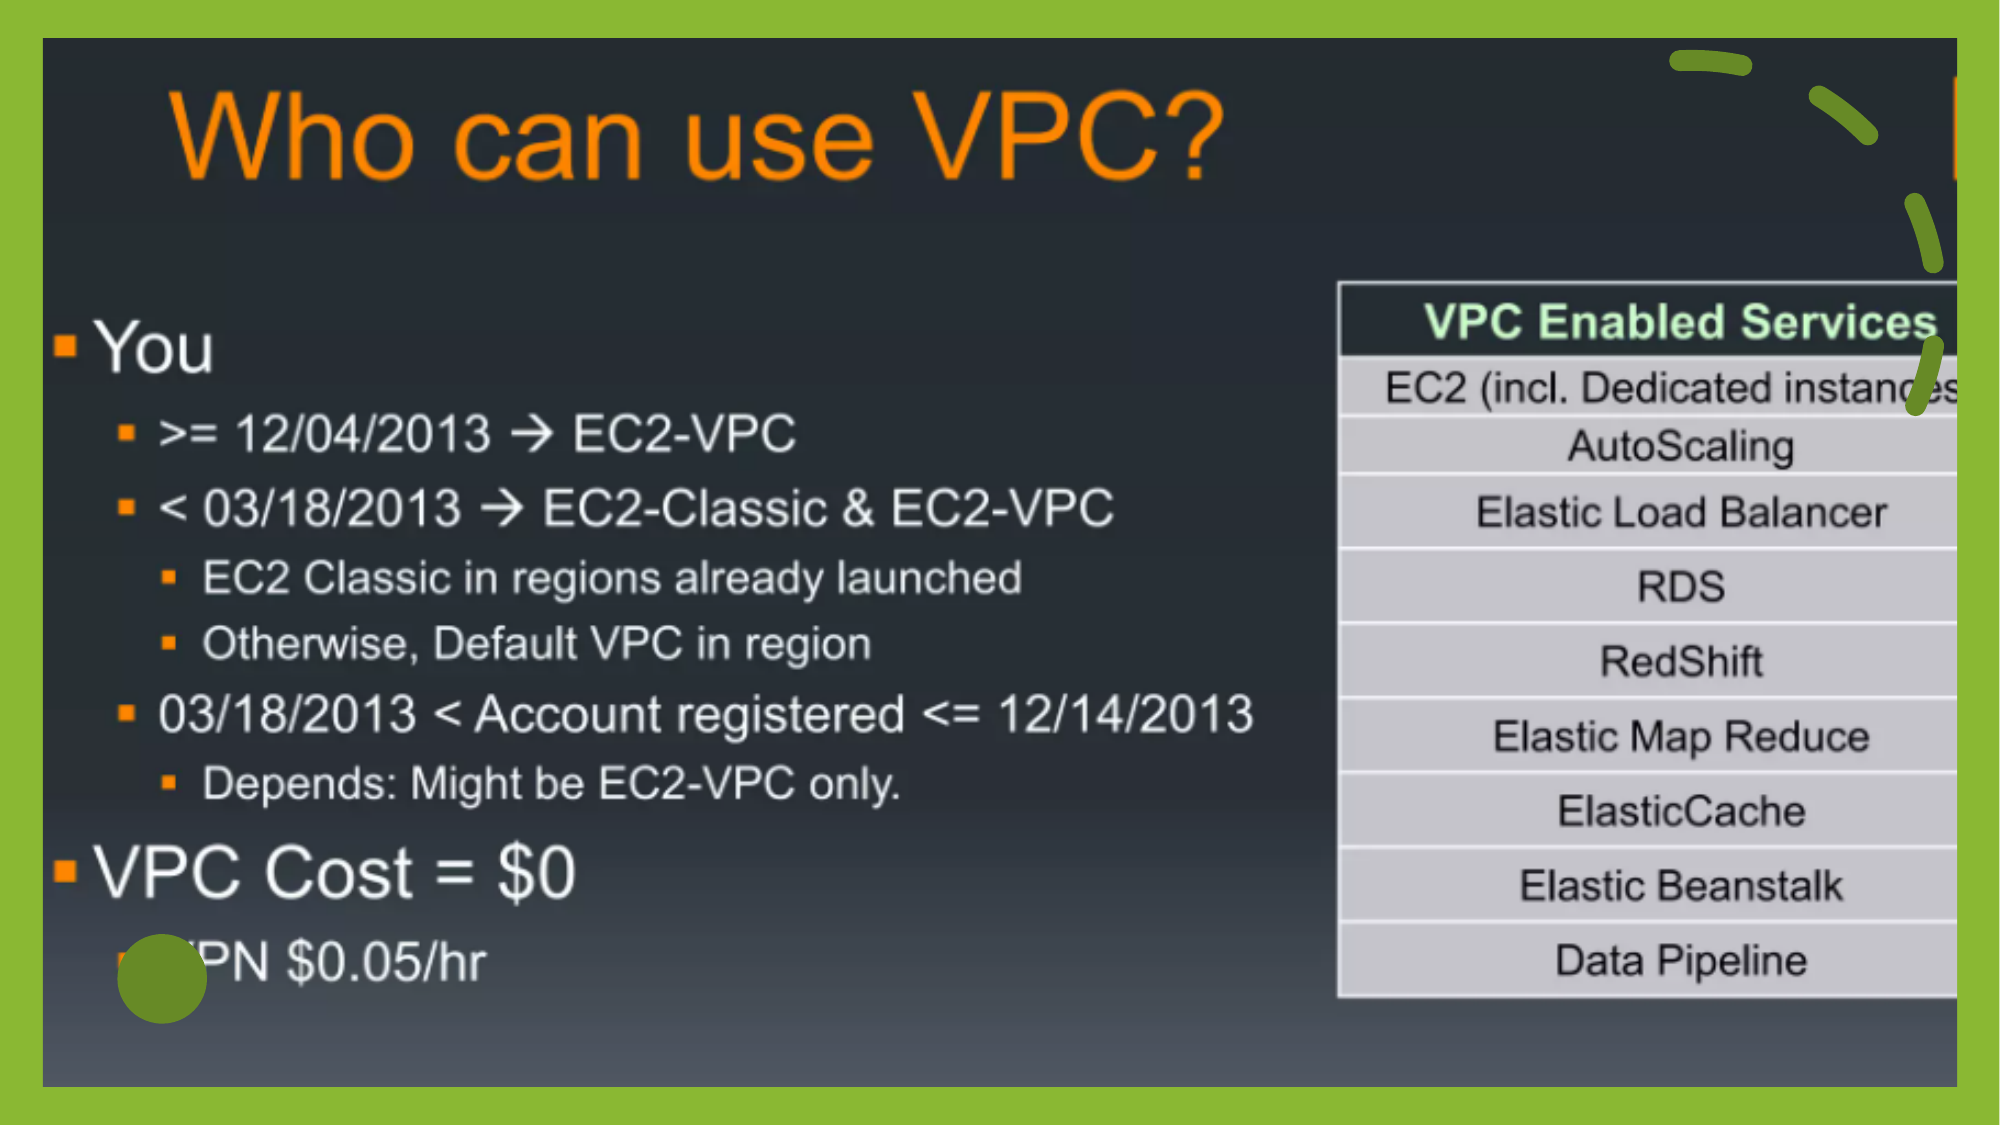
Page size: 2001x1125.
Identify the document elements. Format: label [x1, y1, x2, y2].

list [42, 38, 1958, 1087]
text_box [0, 0, 2000, 1125]
